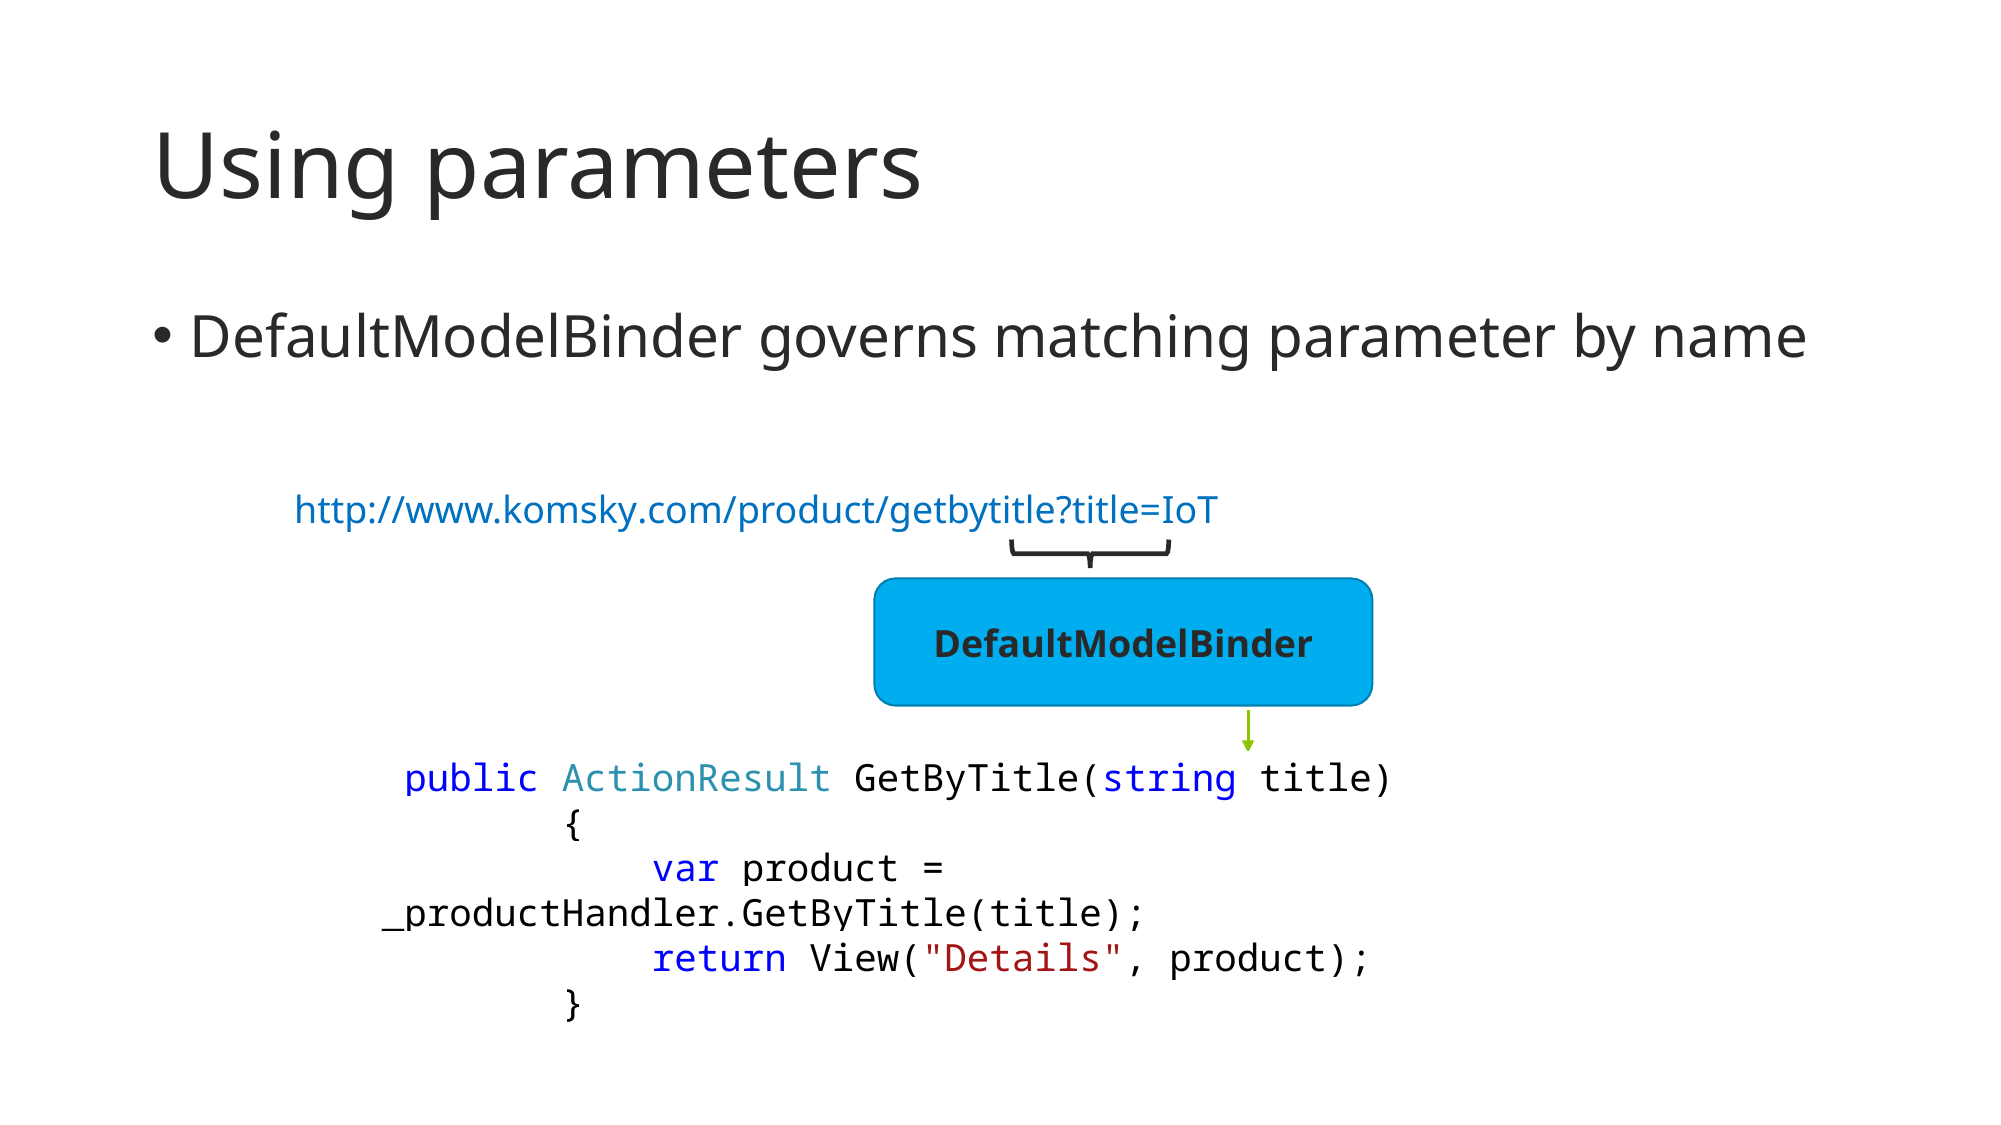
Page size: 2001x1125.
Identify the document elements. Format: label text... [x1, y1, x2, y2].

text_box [279, 478, 1750, 989]
list DefaultModelBinder governs matching parameter by name [137, 299, 1863, 1014]
title Using parameters [137, 59, 1863, 278]
